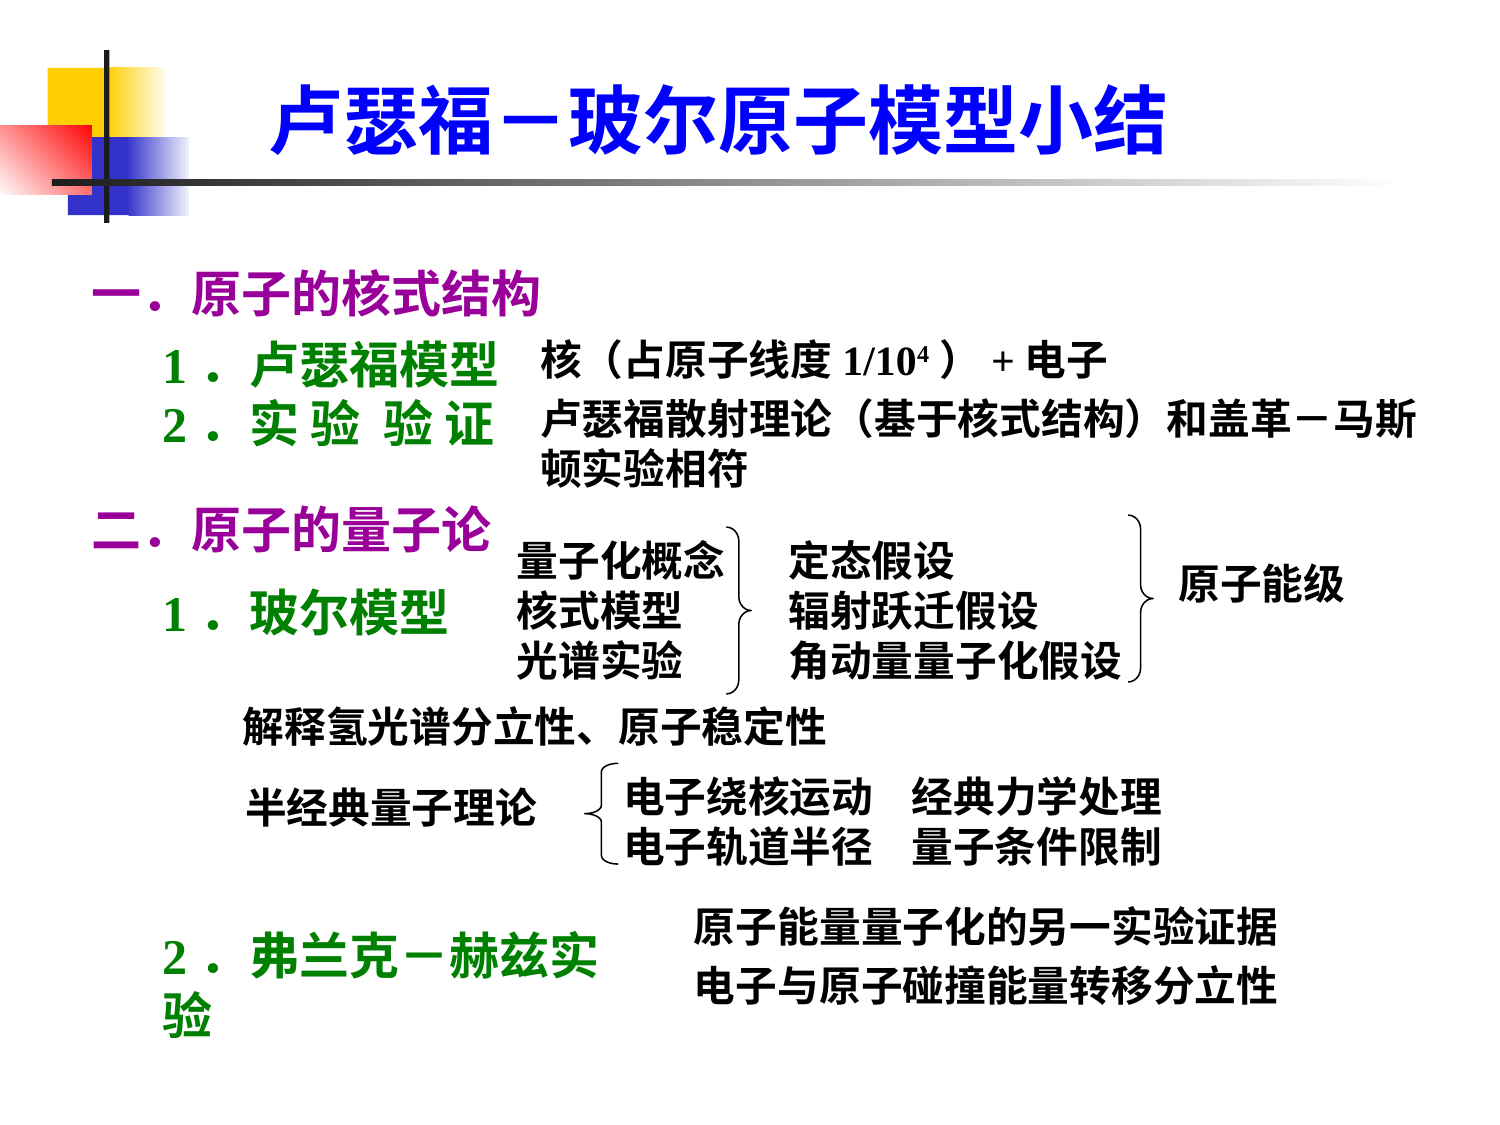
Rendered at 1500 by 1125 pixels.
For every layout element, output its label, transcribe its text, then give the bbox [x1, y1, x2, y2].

text_box [1128, 515, 1154, 682]
text_box 2．弗兰克－赫兹实验 [147, 916, 662, 1052]
text_box 2．实 验 验 证 [147, 385, 526, 461]
text_box 半经典量子理论 [230, 774, 601, 840]
text_box 解释氢光谱分立性、原子稳定性 [227, 693, 843, 759]
text_box 原子能级 [1163, 550, 1414, 616]
text_box 定态假设 辐射跃迁假设 角动量量子化假设 [813, 527, 1140, 692]
text_box 电子绕核运动 经典力学处理 电子轨道半径 量子条件限制 [608, 763, 1304, 878]
text_box [726, 527, 752, 693]
text_box 量子化概念 核式模型 光谱实验 [731, 527, 813, 692]
text_box 1．玻尔模型 [147, 574, 493, 649]
text_box 卢瑟福散射理论（基于核式结构）和盖革－马斯顿实验相符 [525, 385, 1447, 500]
text_box 量子化概念 核式模型 光谱实验 [501, 527, 726, 692]
text_box 一．原子的核式结构 [76, 255, 583, 331]
text_box 卢瑟福－玻尔原子模型小结 [253, 66, 1223, 172]
text_box 1．卢瑟福模型 [147, 326, 523, 385]
text_box 二．原子的量子论 [76, 491, 537, 567]
text_box 核（占原子线度1/104）+电子 [525, 326, 1220, 392]
text_box [584, 763, 619, 865]
text_box 电子与原子碰撞能量转移分立性 [679, 958, 1431, 1017]
text_box 原子能量量子化的另一实验证据 [679, 893, 1441, 958]
